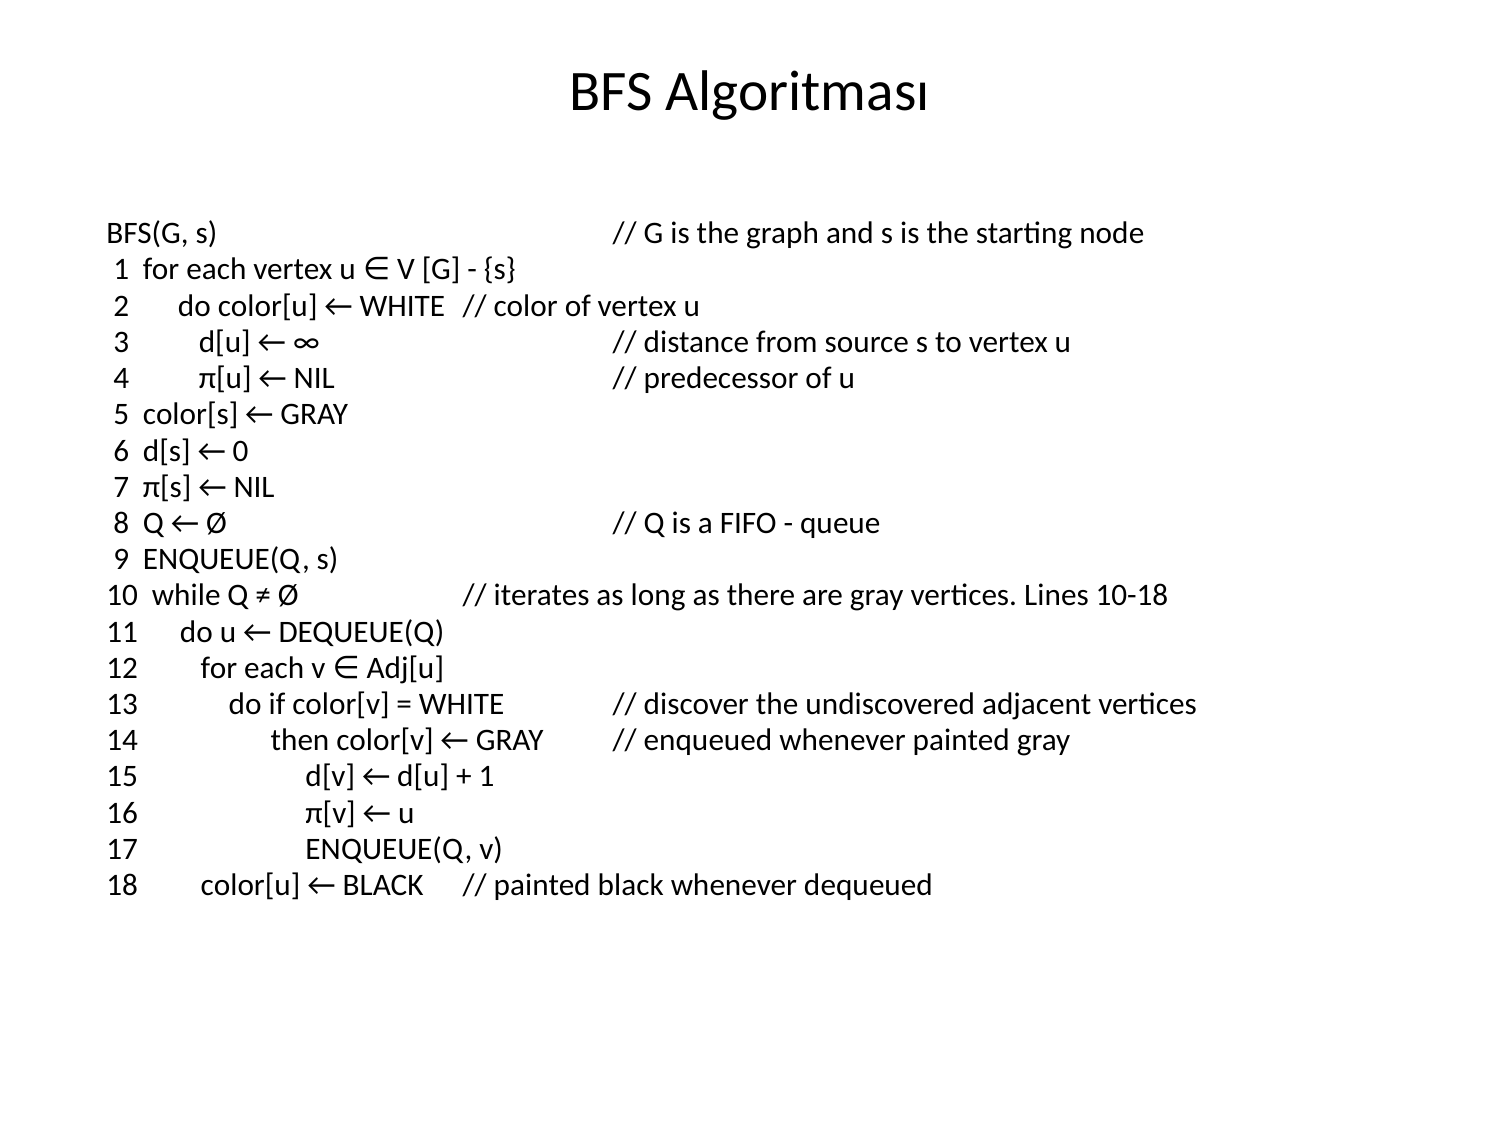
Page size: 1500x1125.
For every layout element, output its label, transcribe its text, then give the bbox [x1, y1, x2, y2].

text_box BFS(G, s) // G is the graph and s is the starting node 1 for each vertex u ∈ V [G] - {s} 2 do color[u] ← WHITE // color of vertex u 3 d[u] ← ∞ // distance from source s to vertex u 4 π[u] ← NIL // predecessor of u 5 color[s] ← GRAY 6 d[s] ← 0 7 π[s] ← NIL 8 Q ← Ø // Q is a FIFO - queue 9 ENQUEUE(Q, s) 10 while Q ≠ Ø // iterates as long as there are gray vertices. Lines 10-18 11 do u ← DEQUEUE(Q) 12 for each v ∈ Adj[u] 13 do if color[v] = WHITE // discover the undiscovered adjacent vertices 14 then color[v] ← GRAY // enqueued whenever painted gray 15 d[v] ← d[u] + 1 16 π[v] ← u 17 ENQUEUE(Q, v) 18 color[u] ← BLACK // painted black whenever dequeued [91, 212, 1442, 1006]
title BFS Algoritması [75, 45, 1425, 129]
